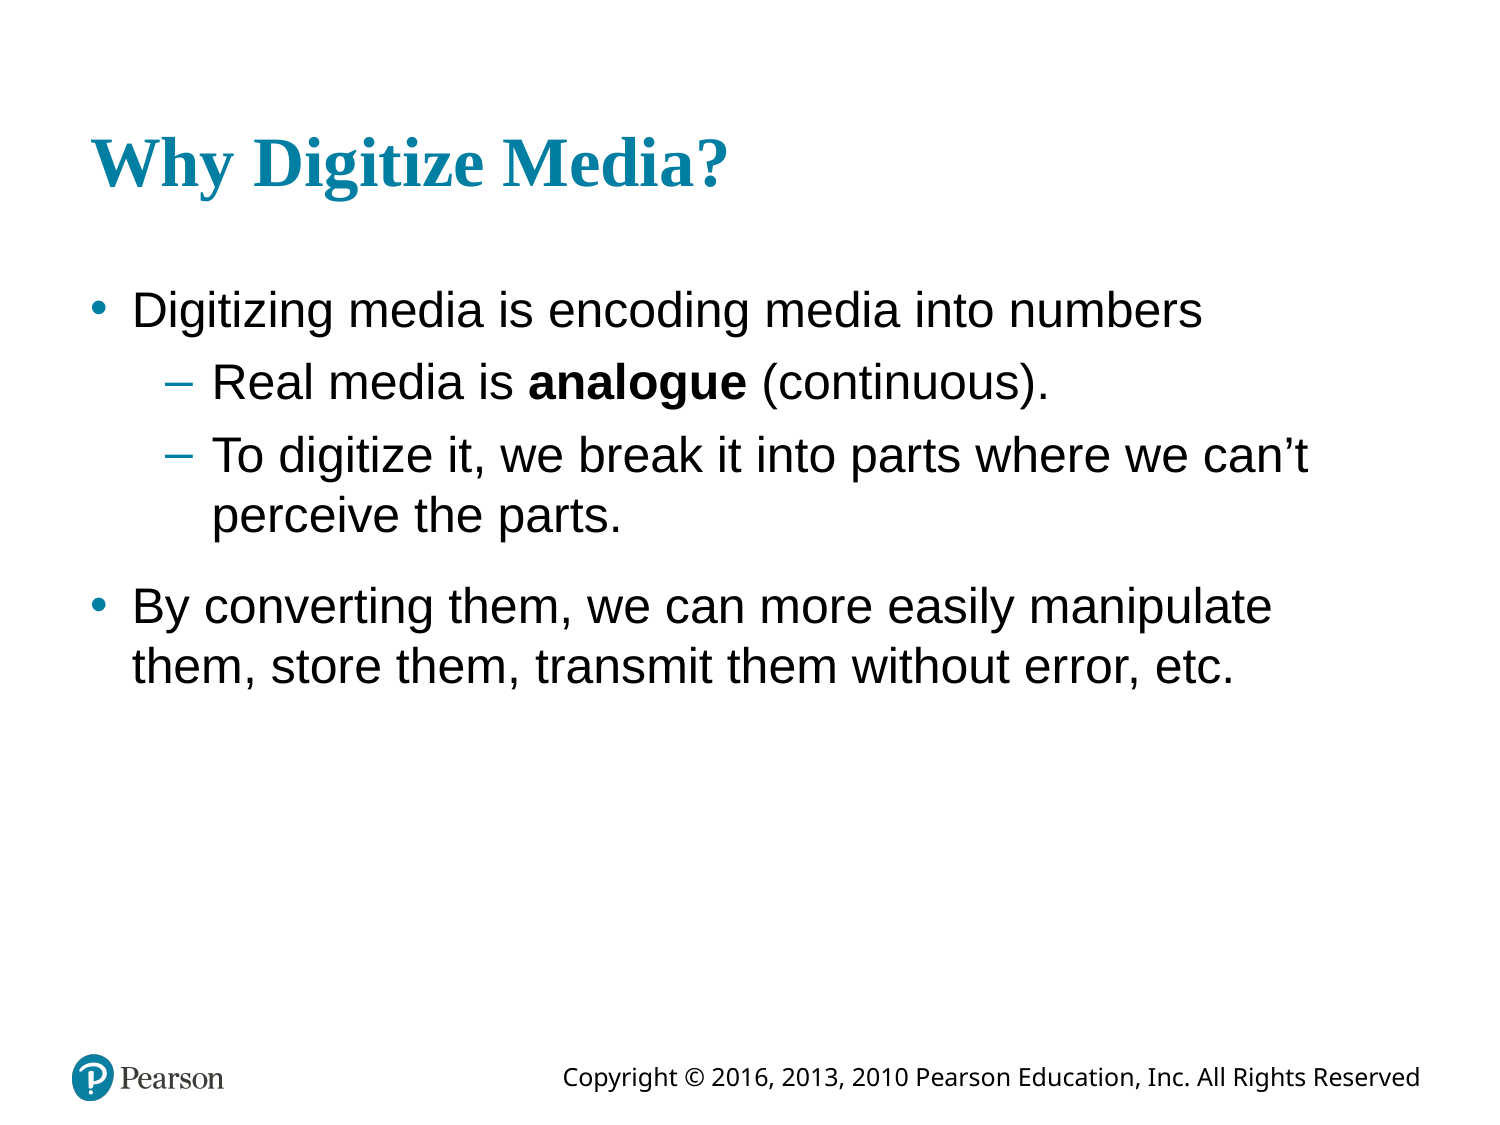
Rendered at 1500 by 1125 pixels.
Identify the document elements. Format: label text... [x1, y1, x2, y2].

picture [72, 1087, 83, 1101]
picture [72, 1054, 88, 1070]
title Why Digitize Media? [75, 0, 1425, 216]
list Digitizing media is encoding media into numbers Real media is analogue (continuous). To digitize it, we break it into parts where we can’t perceive the parts. By converting them, we can more easily manipulate them, store them, transmit them without error, etc. [75, 262, 1425, 931]
picture [80, 1063, 106, 1088]
picture [98, 1054, 224, 1101]
